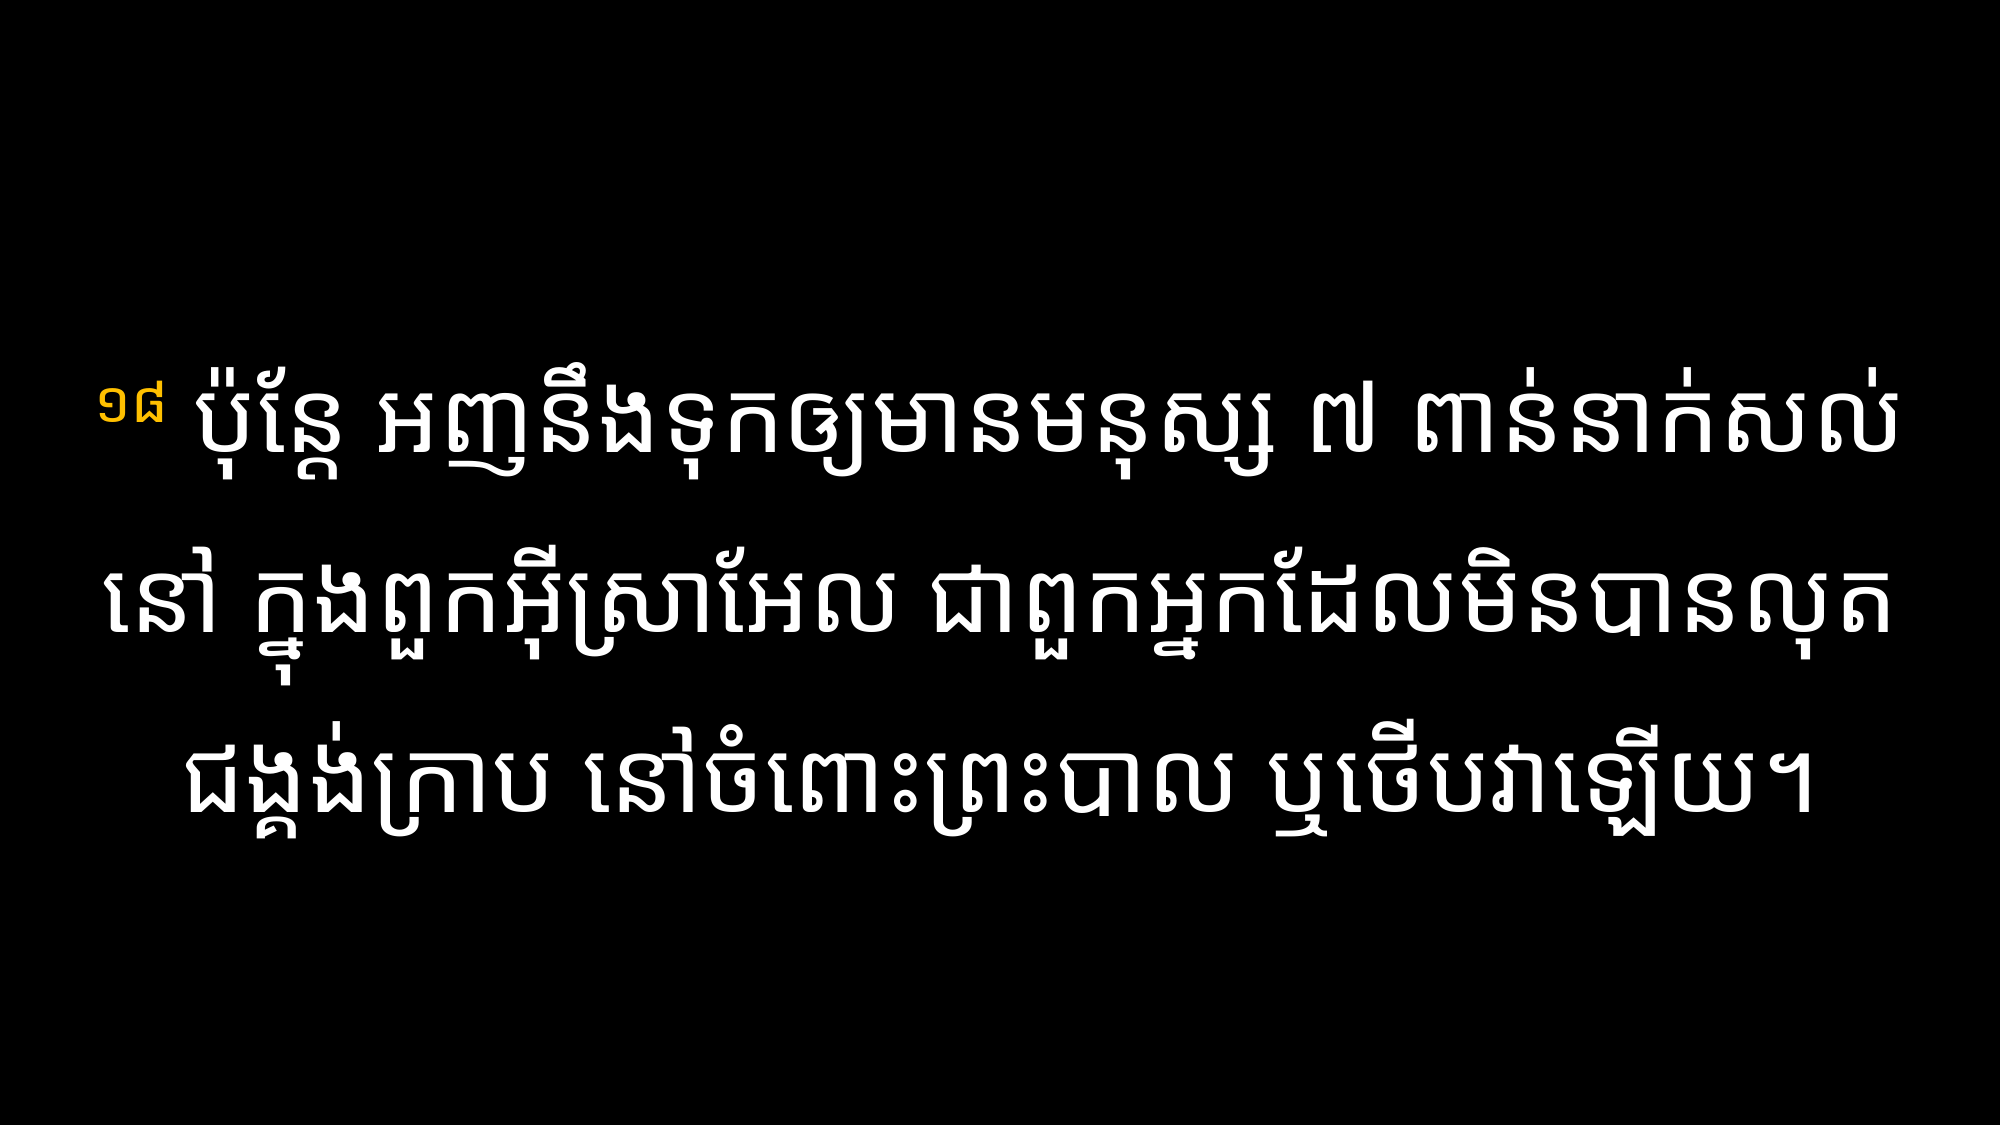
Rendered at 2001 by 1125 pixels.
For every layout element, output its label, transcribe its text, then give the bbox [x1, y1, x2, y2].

title ១៨ ប៉ុន្តែ អញ​នឹង​ទុក​ឲ្យ​មាន​មនុស្ស ​៧ ​ពាន់​នាក់​សល់​នៅ ក្នុង​ពួក​អ៊ីស្រាអែល ជា​ពួក​អ្នក​ដែល​មិន​បាន​លុត​ជង្គង់​ក្រាប នៅ​ចំពោះ​ព្រះបាល ឬ​ថើប​វា​ឡើយ។ [65, 53, 1935, 1072]
